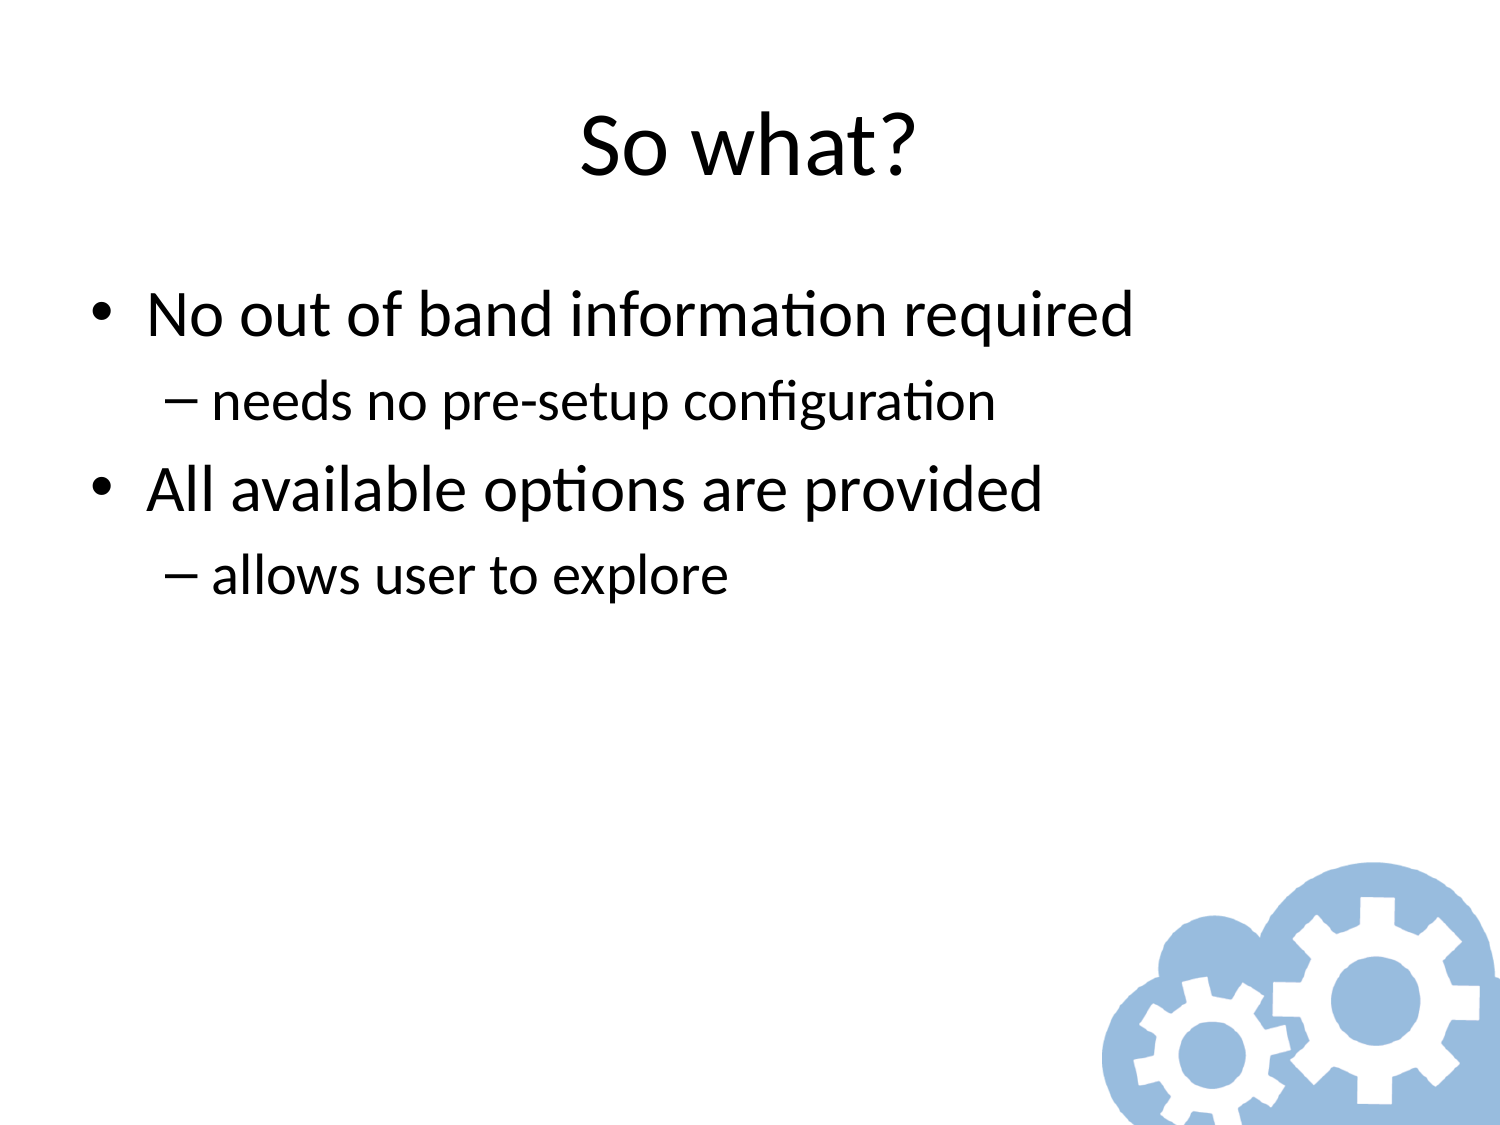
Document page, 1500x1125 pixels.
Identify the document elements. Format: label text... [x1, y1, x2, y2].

list No out of band information required needs no pre-setup configuration All available options are provided allows user to explore [75, 262, 1425, 1005]
title So what? [75, 45, 1425, 233]
